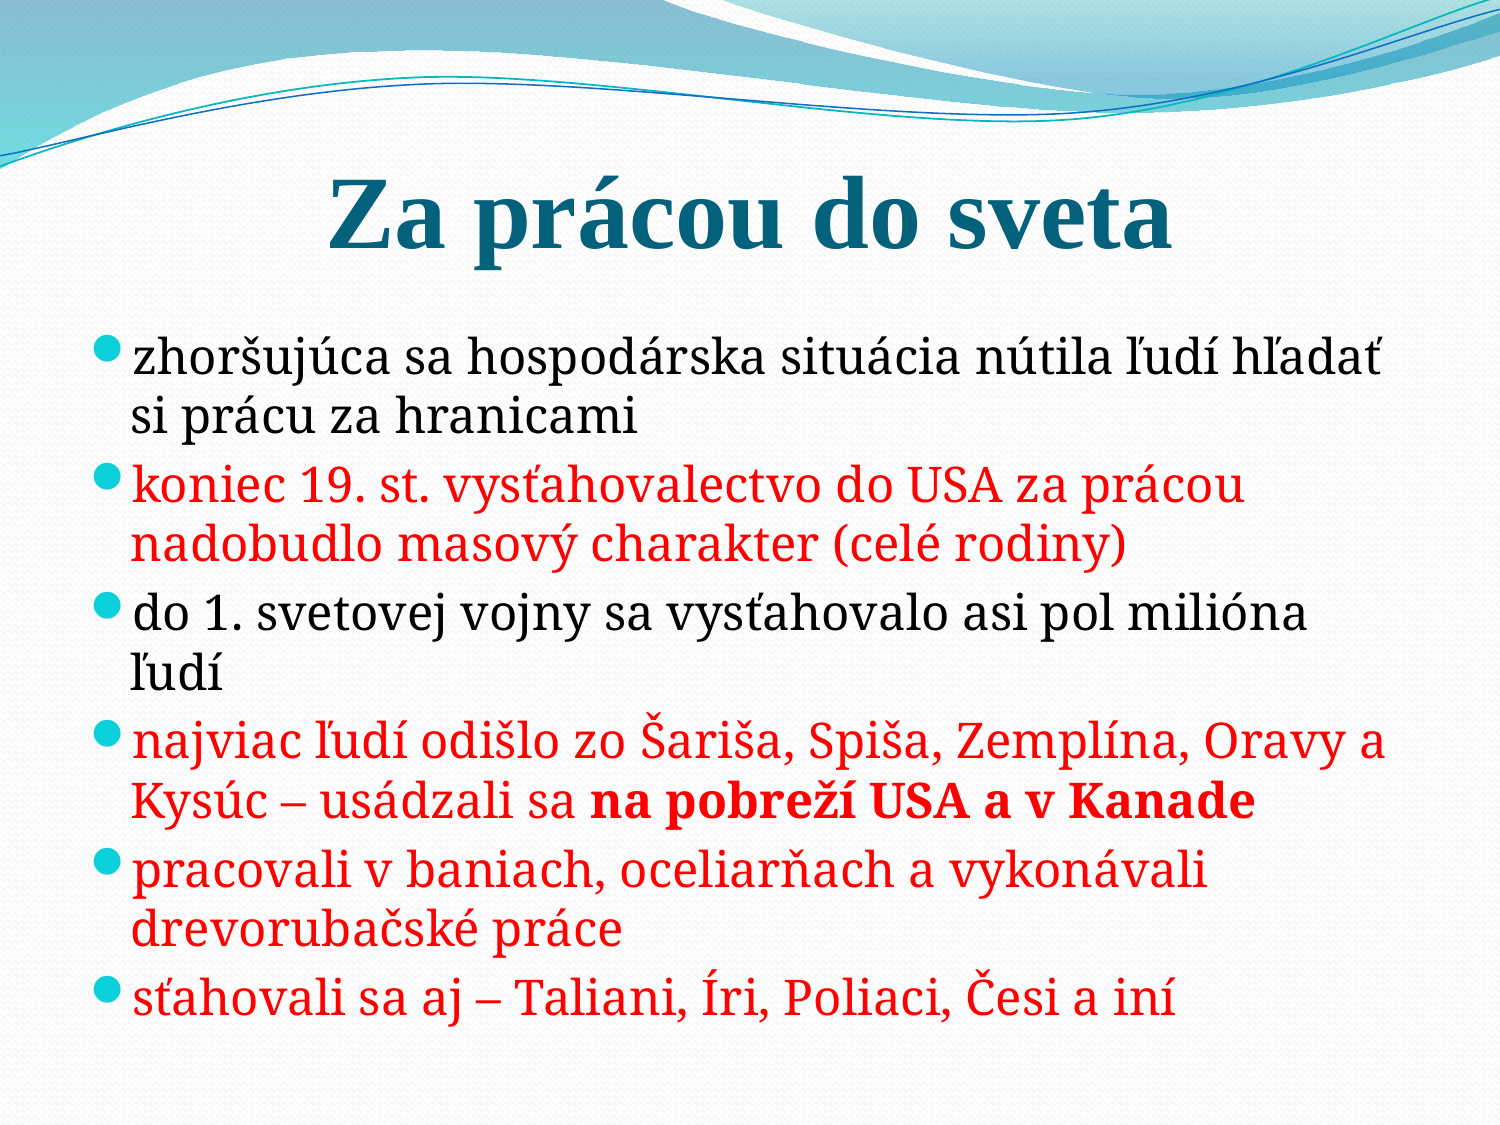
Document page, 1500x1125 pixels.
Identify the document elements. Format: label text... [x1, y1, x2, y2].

list zhoršujúca sa hospodárska situácia nútila ľudí hľadať si prácu za hranicami koniec 19. st. vysťahovalectvo do USA za prácou nadobudlo masový charakter (celé rodiny) do 1. svetovej vojny sa vysťahovalo asi pol milióna ľudí najviac ľudí odišlo zo Šariša, Spiša, Zemplína, Oravy a Kysúc – usádzali sa na pobreží USA a v Kanade pracovali v baniach, oceliarňach a vykonávali drevorubačské práce sťahovali sa aj – Taliani, Íri, Poliaci, Česi a iní [75, 317, 1425, 1038]
title Za prácou do sveta [75, 82, 1425, 270]
